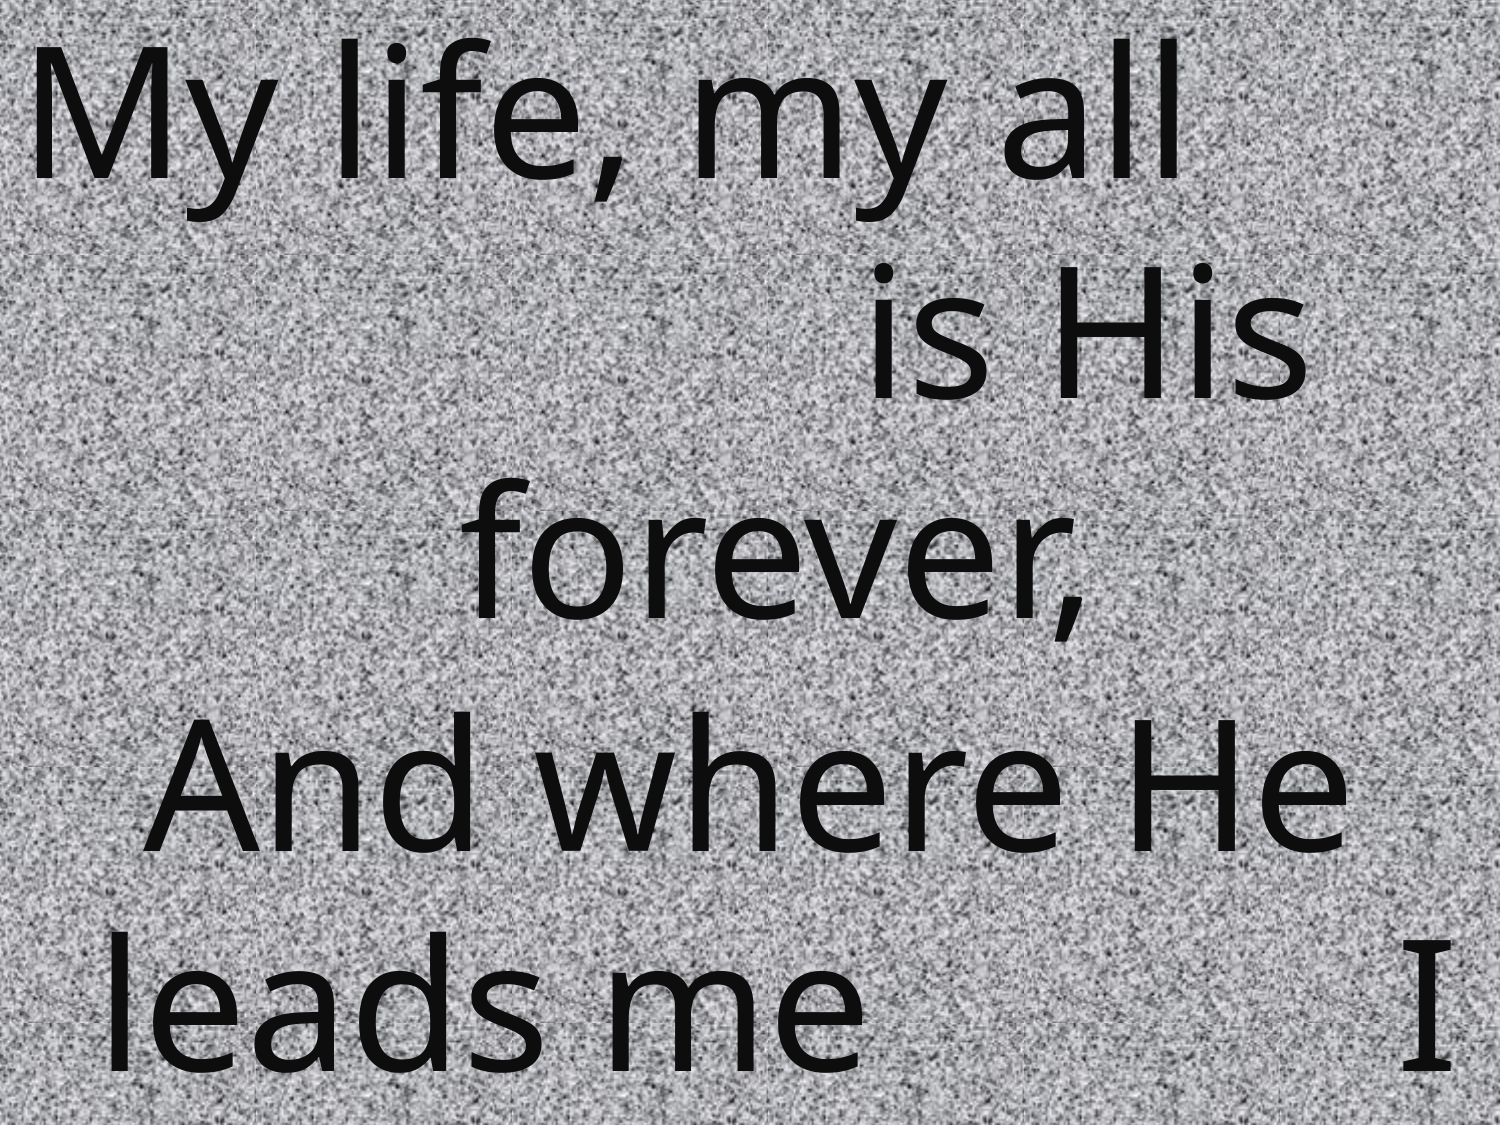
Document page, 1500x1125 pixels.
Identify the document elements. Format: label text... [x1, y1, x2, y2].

list My life, my all is His forever, And where He leads me I will go. [0, 0, 1500, 1125]
